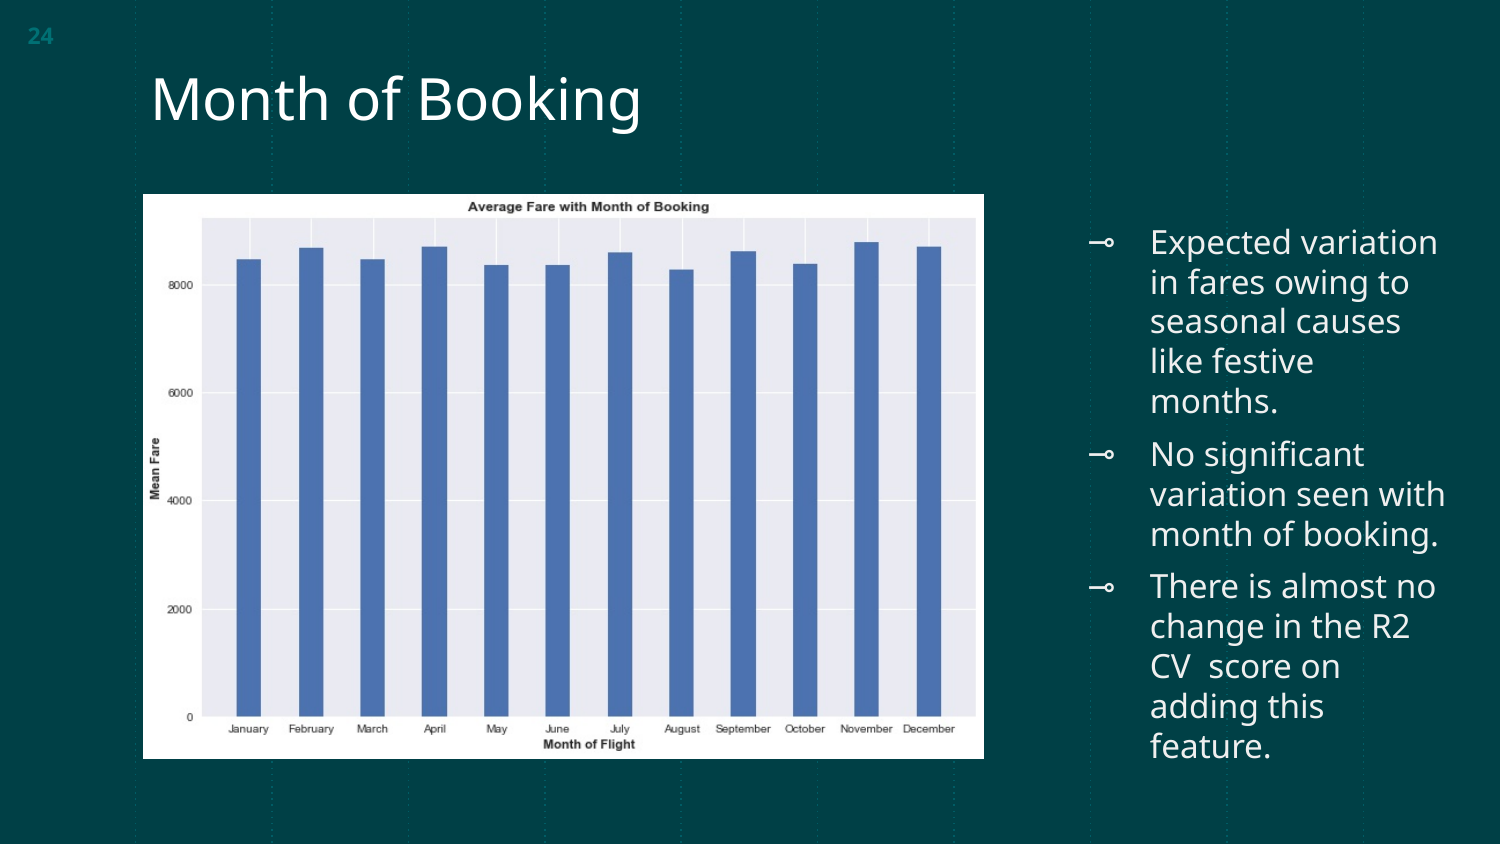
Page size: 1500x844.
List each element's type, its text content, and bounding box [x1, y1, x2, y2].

slide_number 24 [12, 6, 103, 66]
text_box Month of Booking [134, 30, 983, 147]
list Expected variation in fares owing to seasonal causes like festive months. No significant variation seen with month of booking. There is almost no change in the R2 CV score on adding this feature. [1059, 205, 1465, 718]
picture [143, 194, 985, 760]
